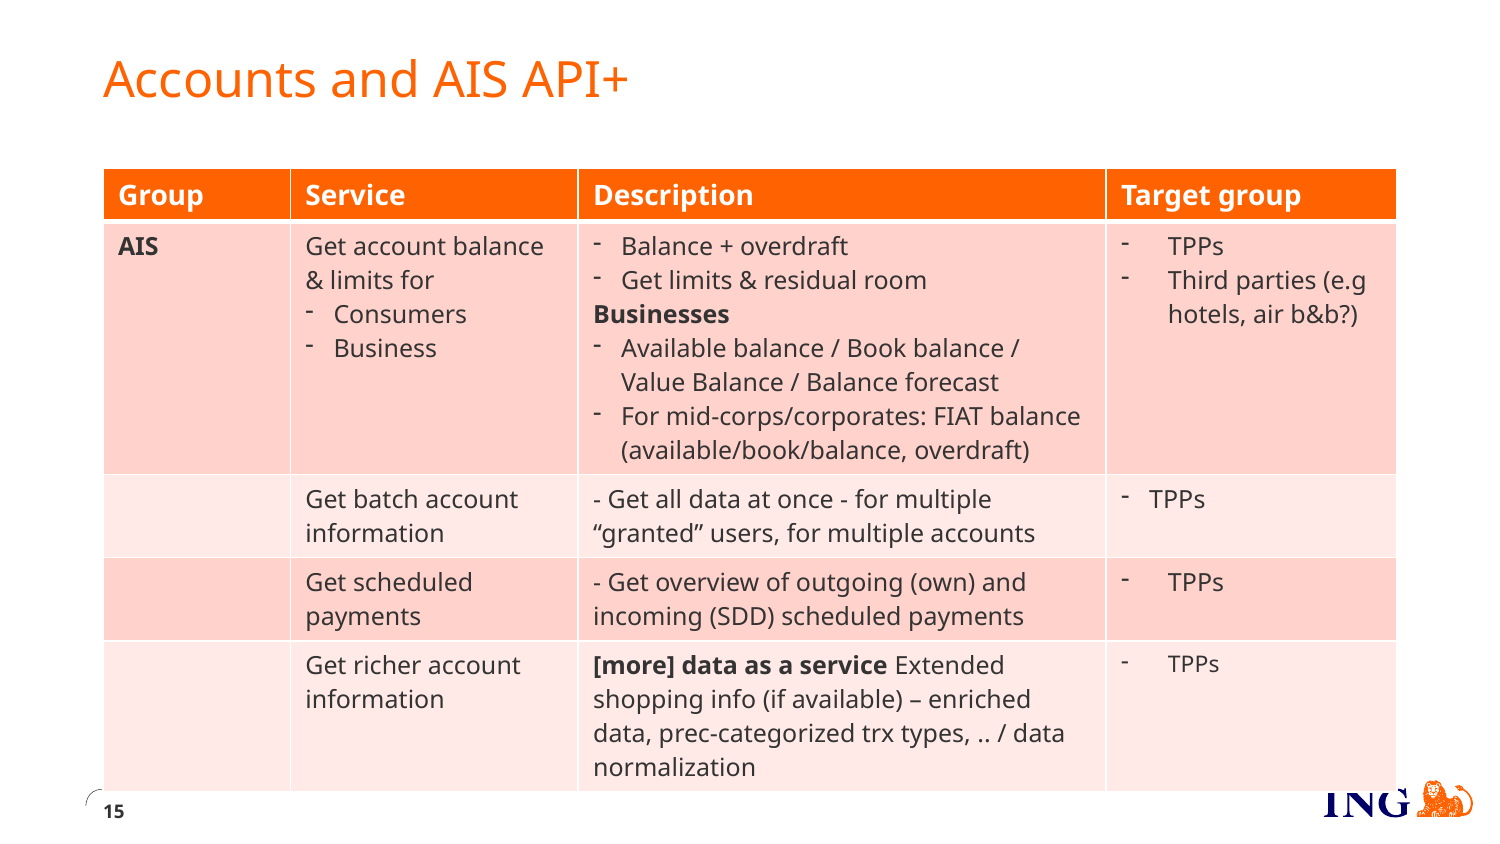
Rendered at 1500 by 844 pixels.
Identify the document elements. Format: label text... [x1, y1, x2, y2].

table_cell Get scheduled payments [291, 558, 577, 640]
slide_number 15 [103, 799, 164, 823]
table_cell Get richer account information [291, 642, 577, 791]
table_cell TPPs [1107, 558, 1396, 640]
table_header Description [579, 169, 1105, 219]
table_cell Balance + overdraft Get limits & residual room Businesses Available balance / Book balance / Value Balance / Balance forecast For mid-corps/corporates: FIAT balance (available/book/balance, overdraft) [579, 224, 1105, 474]
table_cell - Get overview of outgoing (own) and incoming (SDD) scheduled payments [579, 558, 1105, 640]
title Accounts and AIS API+ [103, 20, 1397, 145]
table_cell Get batch account information [291, 475, 577, 557]
table_cell TPPs [1107, 642, 1396, 791]
table_cell [104, 642, 290, 791]
table_header Service [291, 169, 577, 219]
table_header Target group [1107, 169, 1396, 219]
table_cell Get account balance & limits for Consumers Business [291, 224, 577, 474]
table_cell AIS [104, 224, 290, 474]
table_cell - Get all data at once - for multiple “granted” users, for multiple accounts [579, 475, 1105, 557]
table_cell [more] data as a service Extended shopping info (if available) – enriched data, prec-categorized trx types, .. / data normalization [579, 642, 1105, 791]
table_cell [104, 475, 290, 557]
table_cell [104, 558, 290, 640]
table_cell TPPs [1107, 475, 1396, 557]
table_header Group [104, 169, 290, 219]
table_cell TPPs Third parties (e.g hotels, air b&b?) [1107, 224, 1396, 474]
